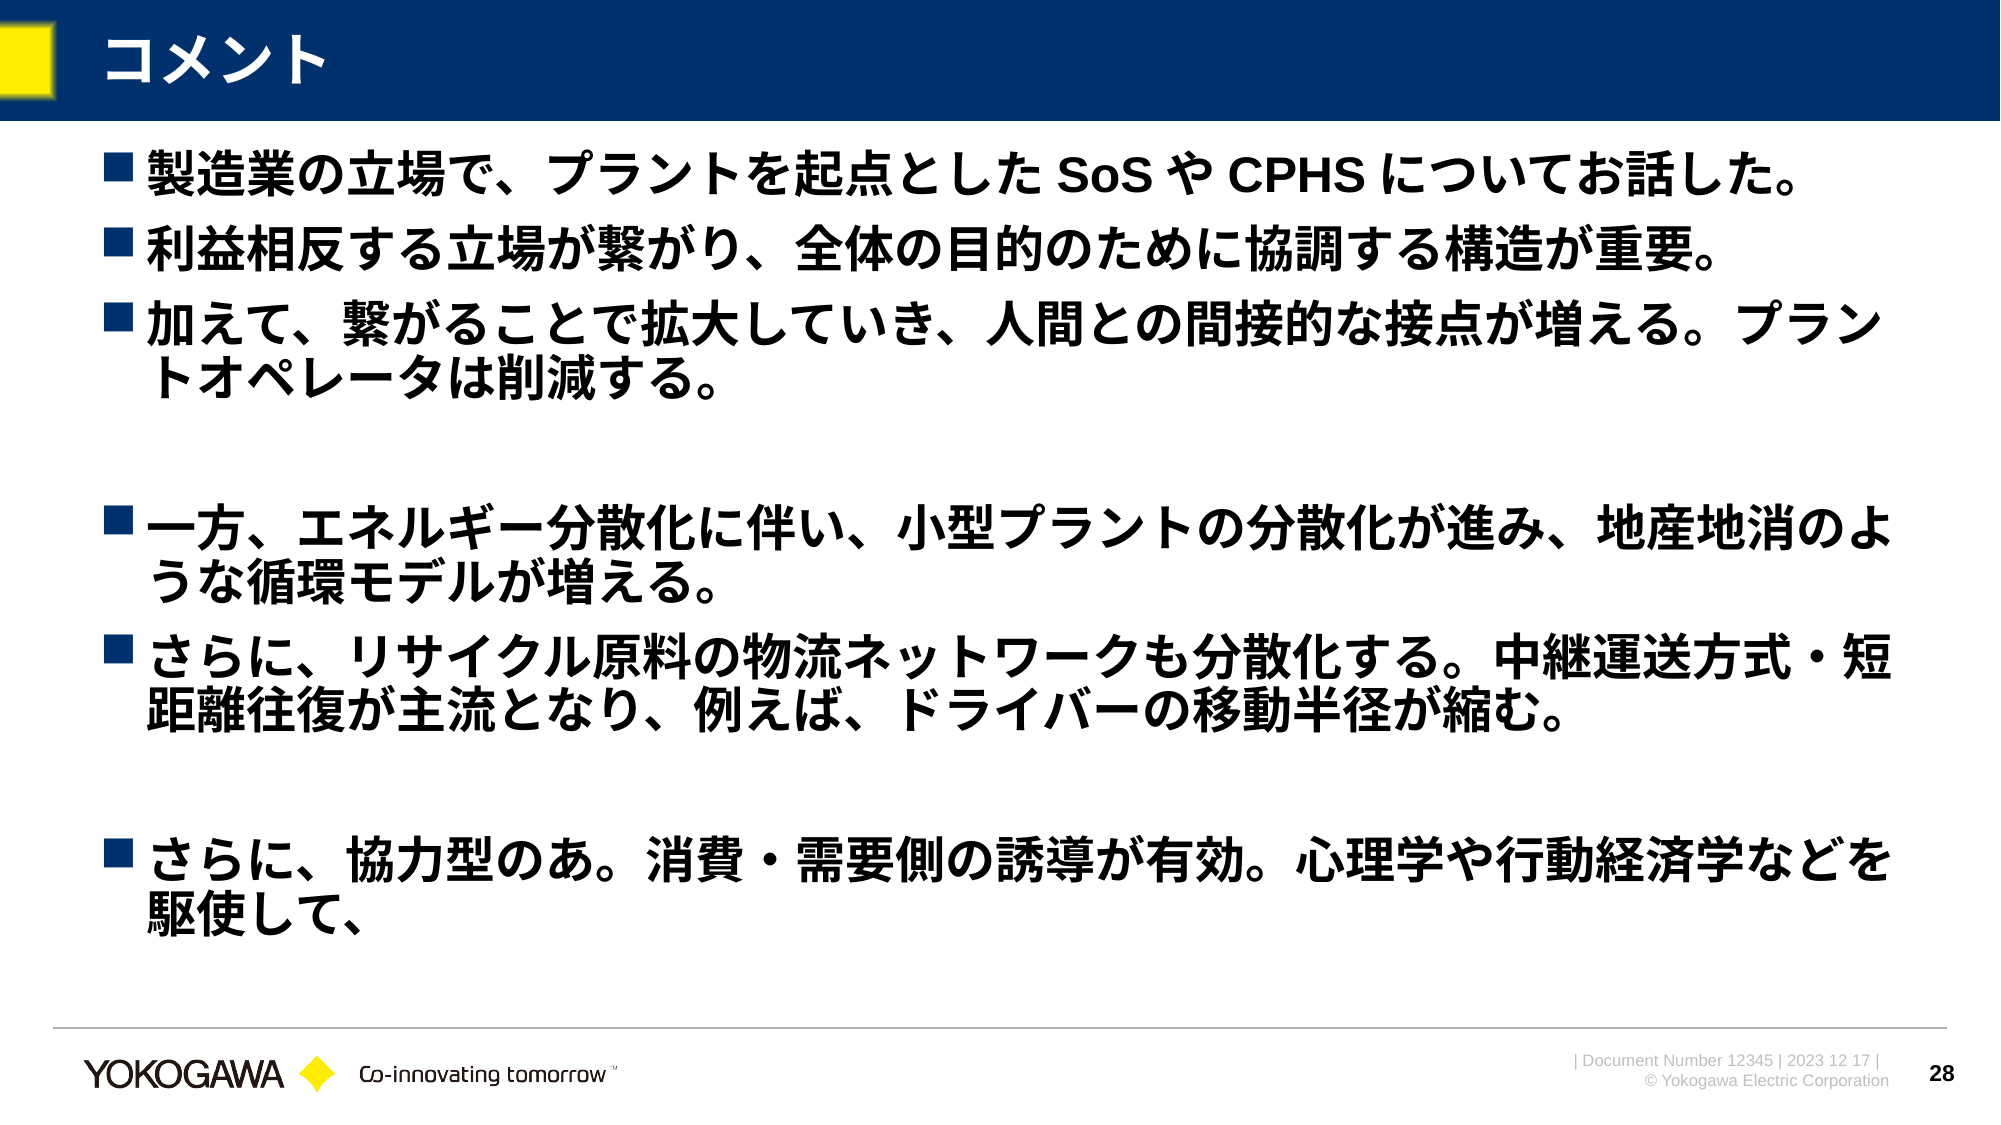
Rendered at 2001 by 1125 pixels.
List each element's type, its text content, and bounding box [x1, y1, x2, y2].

picture [0, 6, 69, 115]
list 製造業の立場で、プラントを起点としたSoSやCPHSについてお話した。 利益相反する立場が繋がり、全体の目的のために協調する構造が重要。 加えて、繋がることで拡大していき、人間との間接的な接点が増える。プラントオペレータは削減する。 一方、エネルギー分散化に伴い、小型プラントの分散化が進み、地産地消のような循環モデルが増える。 さらに、リサイクル原料の物流ネットワークも分散化する。中継運送方式・短距離往復が主流となり、例えば、ドライバーの移動半径が縮む。 さらに、協力型のあ。消費・需要側の誘導が有効。心理学や行動経済学などを駆使して、 [84, 142, 1946, 246]
picture [83, 1055, 617, 1093]
title コメント [84, 20, 1955, 106]
slide_number 28 [1904, 1042, 1970, 1103]
